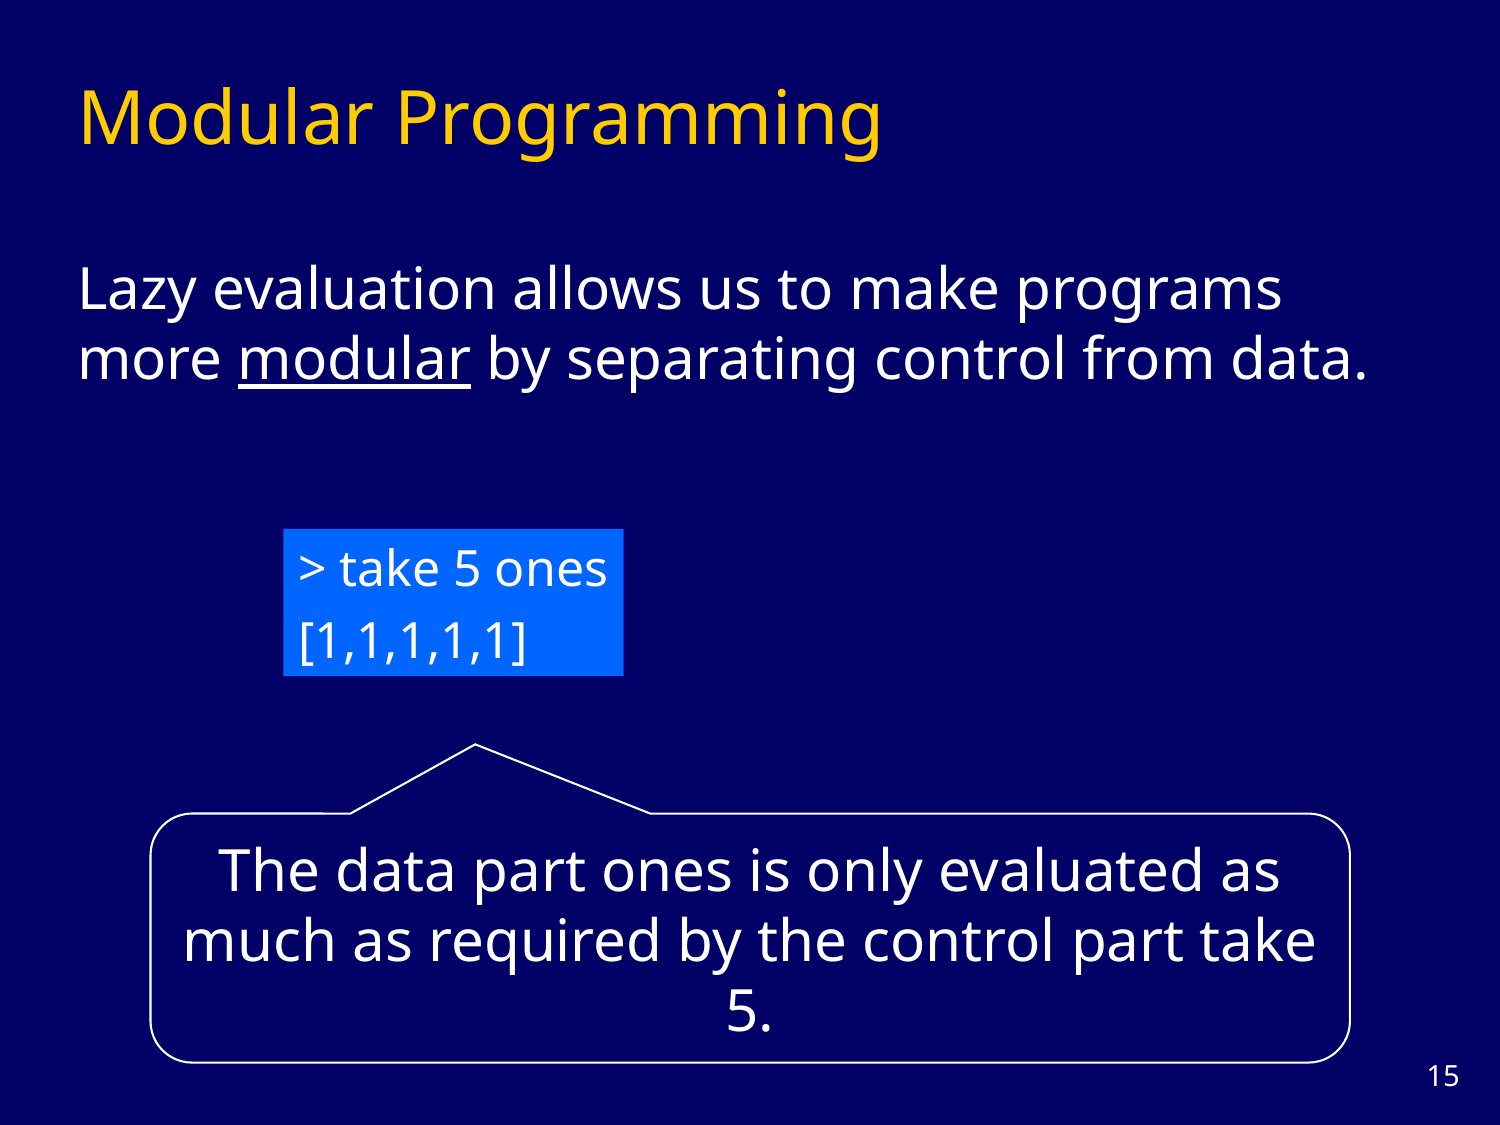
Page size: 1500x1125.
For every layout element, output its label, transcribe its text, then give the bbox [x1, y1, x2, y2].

text_box Modular Programming [62, 62, 1460, 175]
slide_number 14 [1374, 1049, 1476, 1101]
text_box The data part ones is only evaluated as much as required by the control part take 5. [150, 744, 1350, 1063]
text_box > take 5 ones [1,1,1,1,1] [283, 528, 624, 677]
text_box Lazy evaluation allows us to make programs more modular by separating control from data. [62, 244, 1460, 399]
